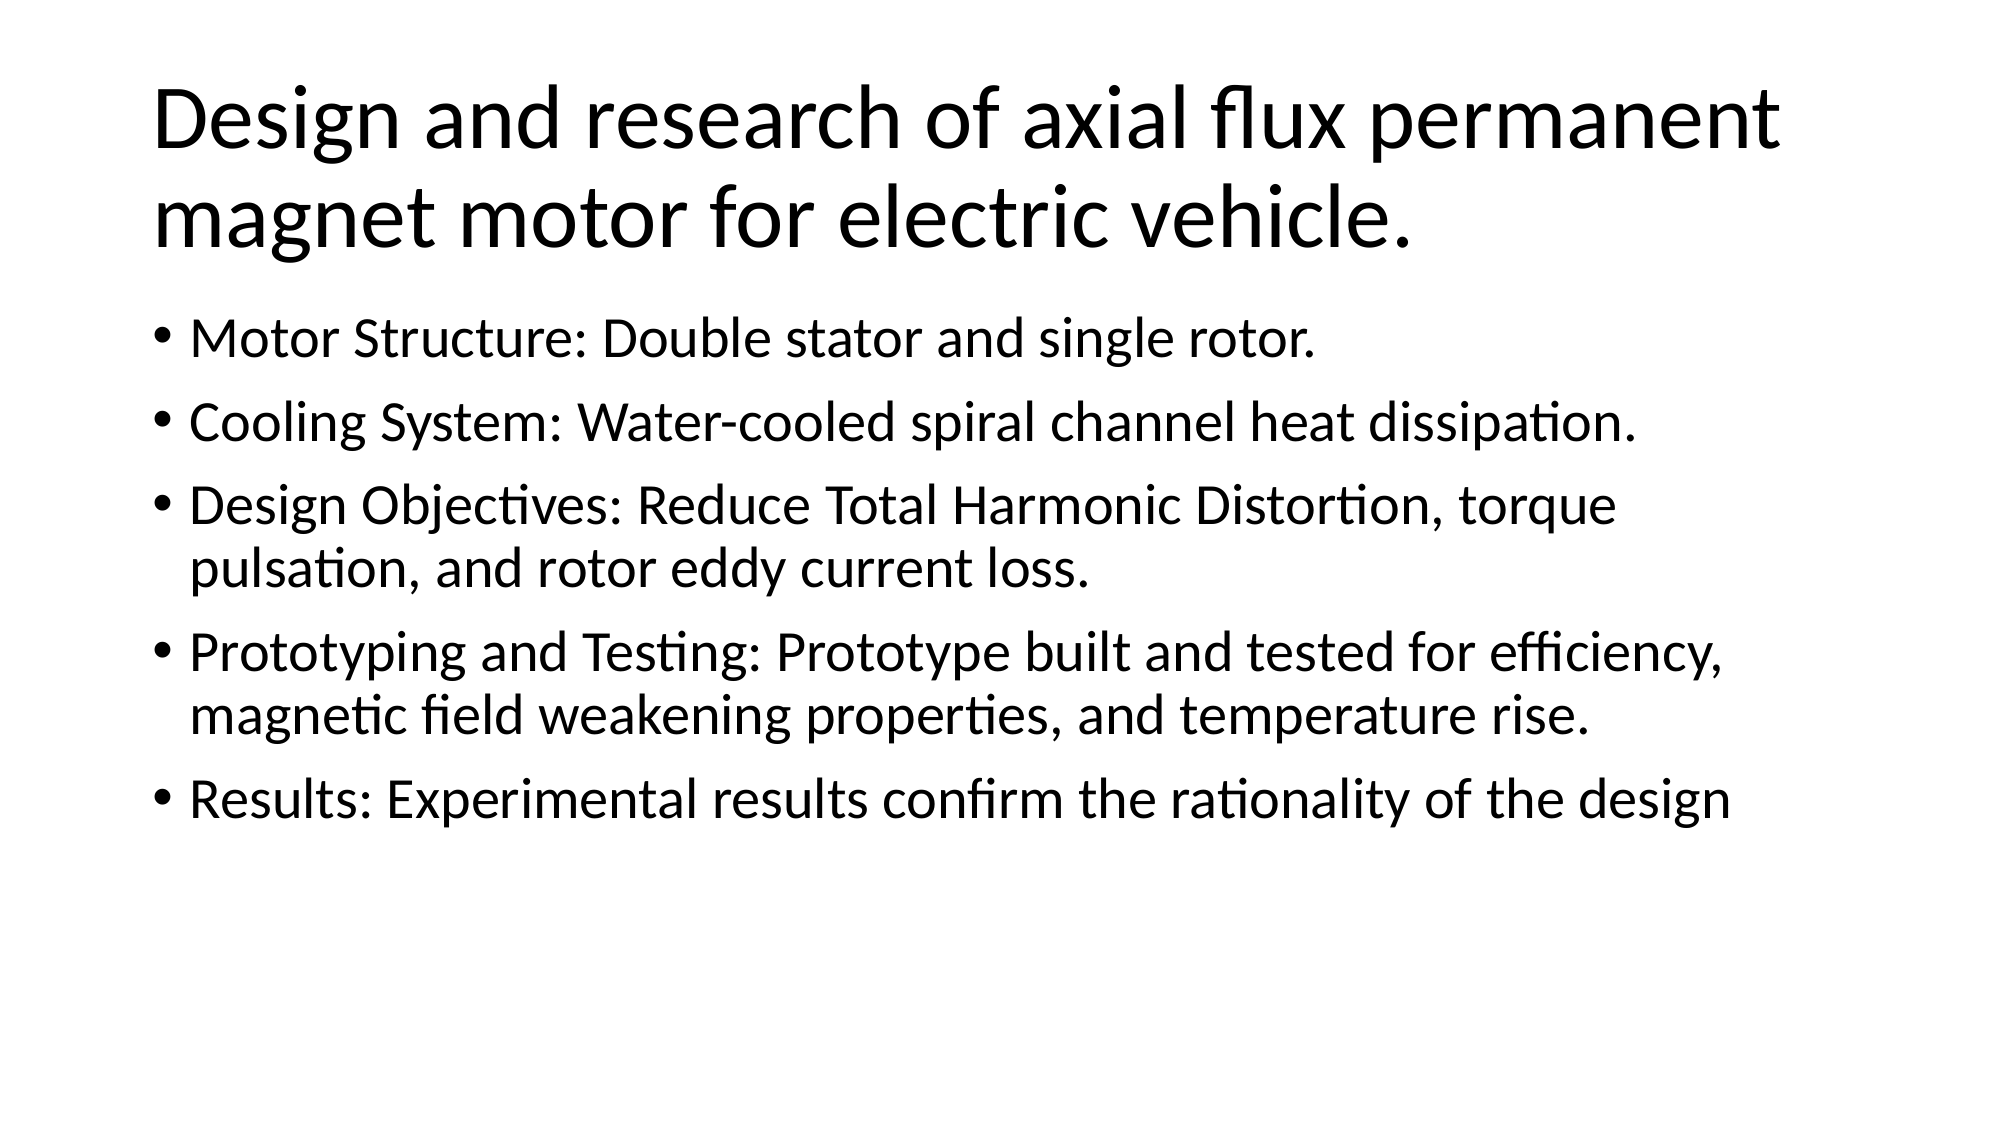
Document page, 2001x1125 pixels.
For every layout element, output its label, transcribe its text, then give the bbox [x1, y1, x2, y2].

title Design and research of axial flux permanent magnet motor for electric vehicle. [137, 59, 1863, 278]
list Motor Structure: Double stator and single rotor. Cooling System: Water-cooled spiral channel heat dissipation. Design Objectives: Reduce Total Harmonic Distortion, torque pulsation, and rotor eddy current loss. Prototyping and Testing: Prototype built and tested for efficiency, magnetic field weakening properties, and temperature rise. Results: Experimental results confirm the rationality of the design [137, 299, 1863, 1014]
